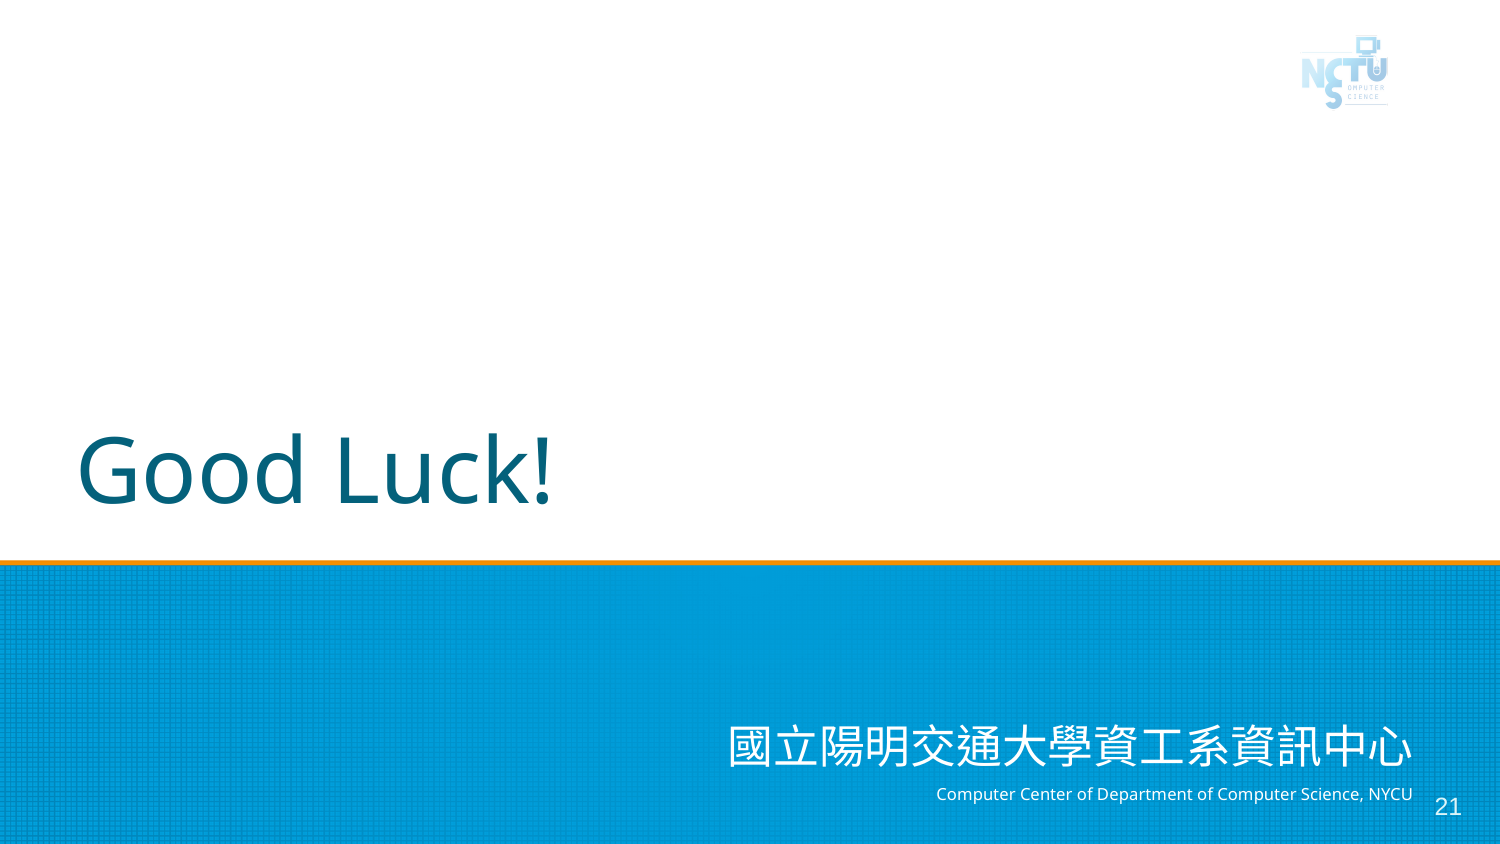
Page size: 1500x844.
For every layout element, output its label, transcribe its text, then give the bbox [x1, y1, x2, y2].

slide_number ‹#› [1403, 779, 1494, 844]
title Good Luck! [75, 380, 1425, 522]
text_box [68, 33, 1419, 531]
text_box [69, 582, 1418, 756]
picture [0, 0, 1500, 565]
